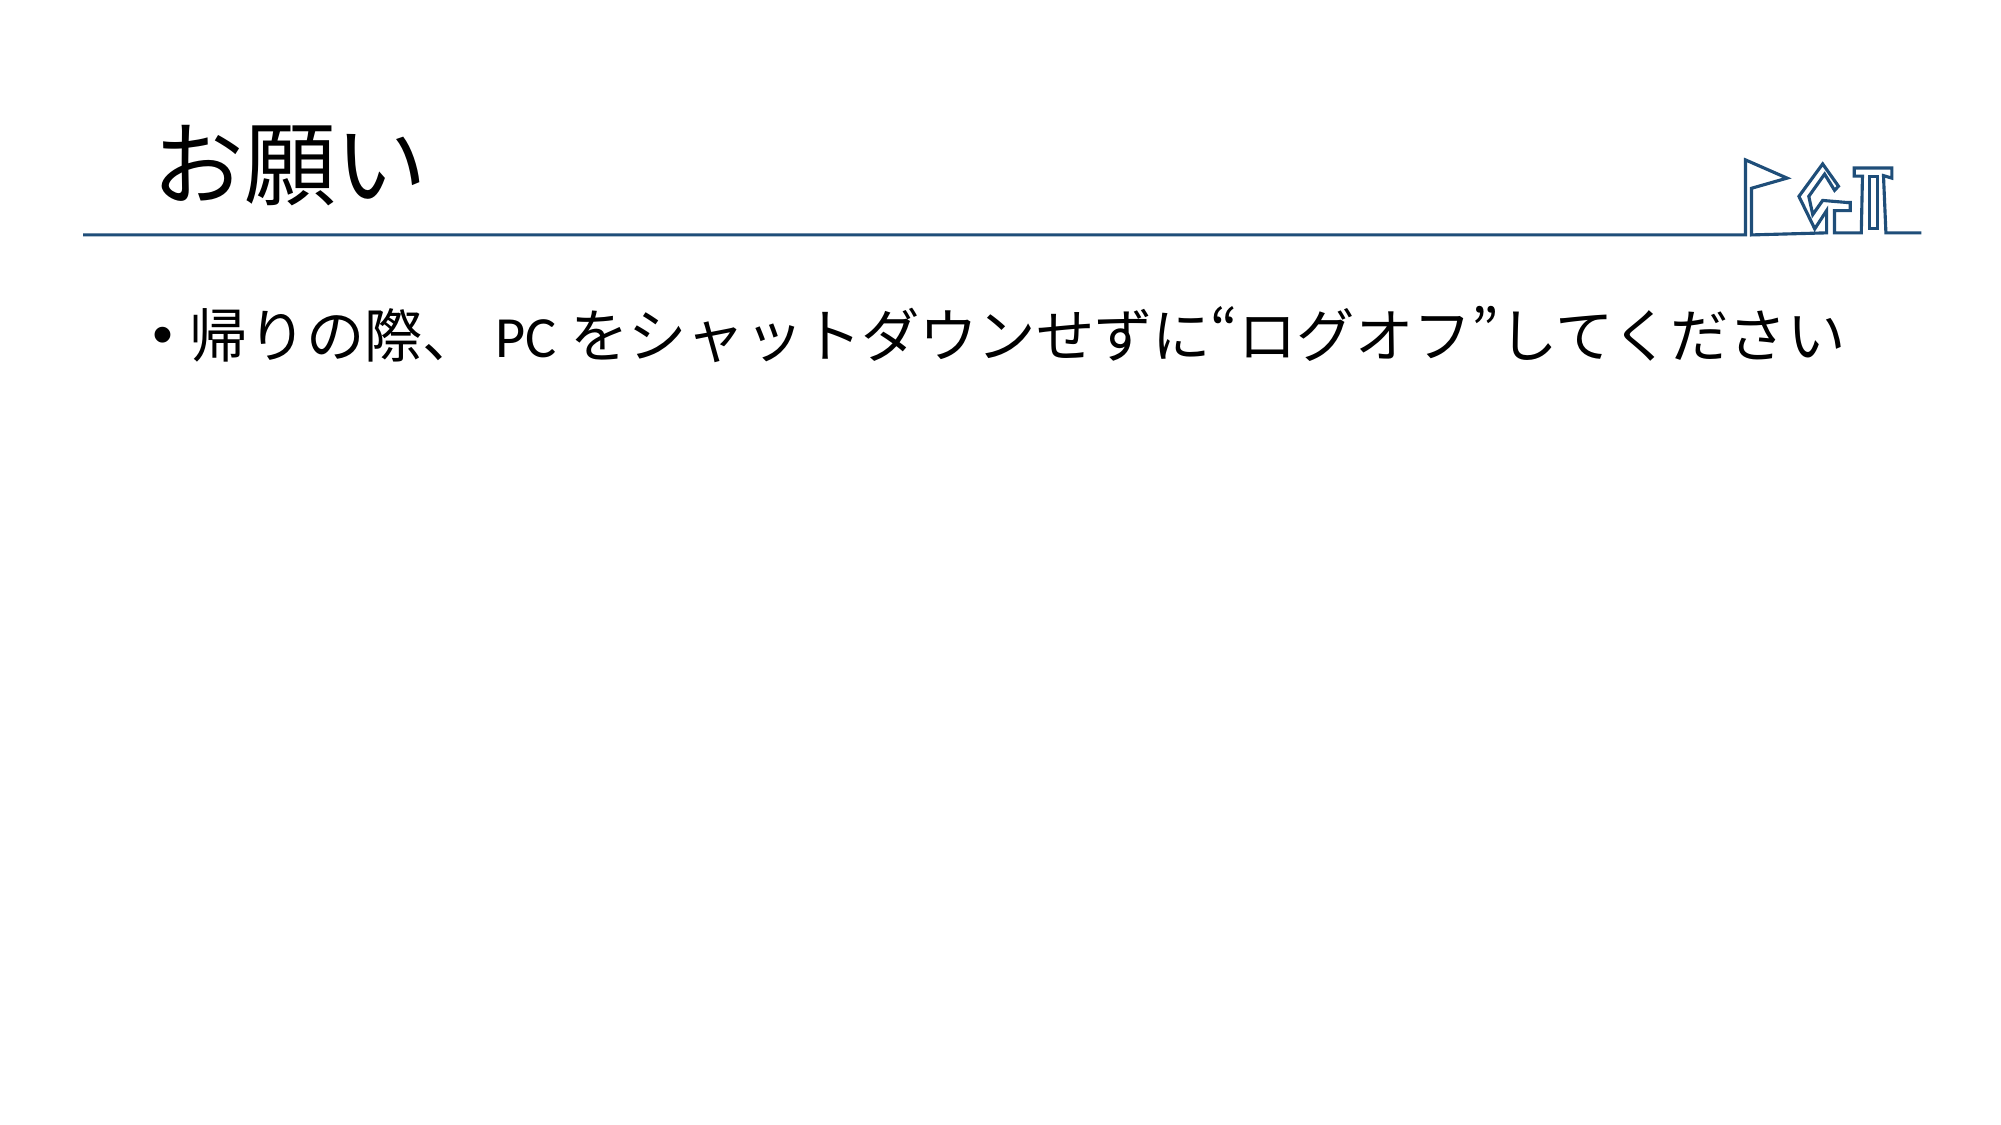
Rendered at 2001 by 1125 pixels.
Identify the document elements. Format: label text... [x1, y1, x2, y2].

title お願い [137, 59, 1863, 278]
list 帰りの際、PCをシャットダウンせずに“ログオフ”してください [137, 299, 1863, 1014]
